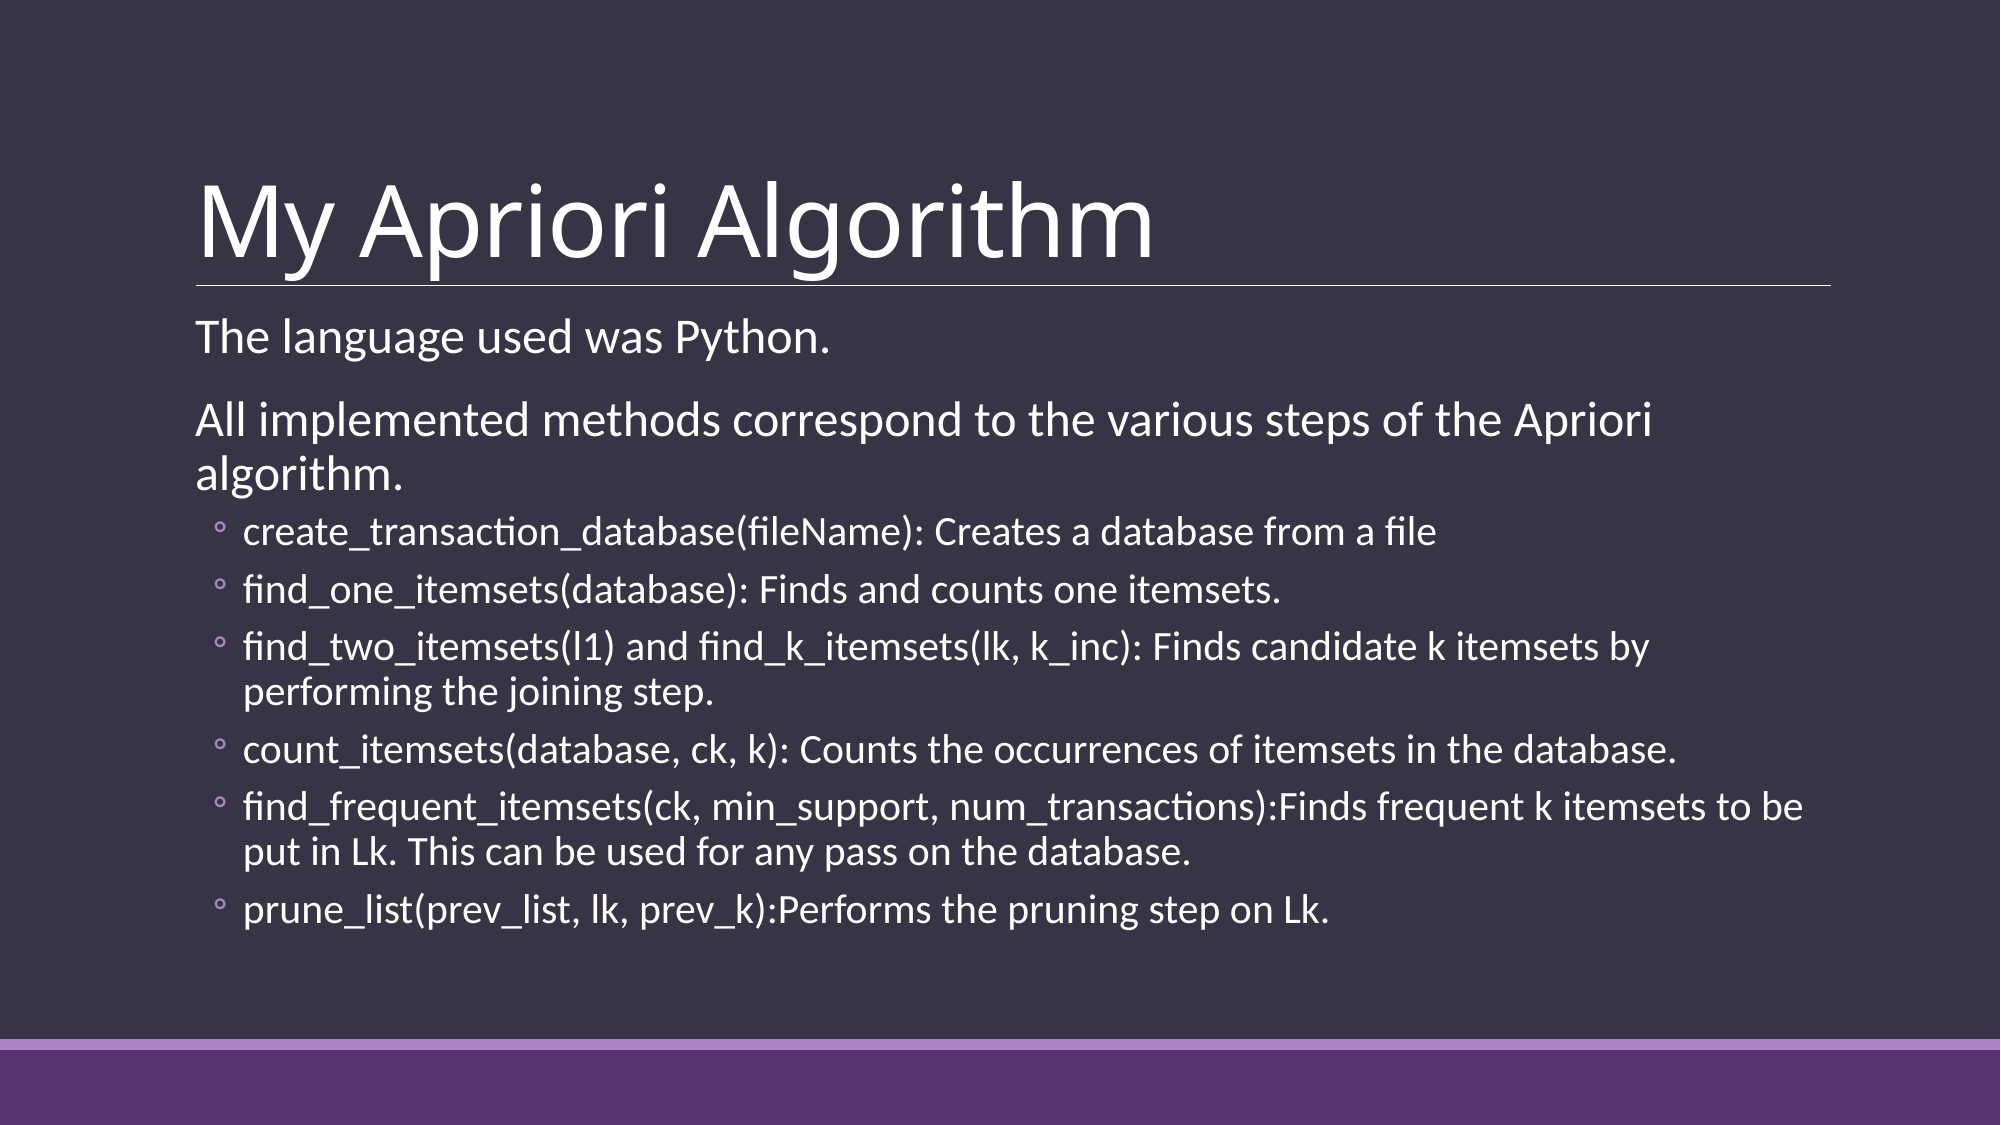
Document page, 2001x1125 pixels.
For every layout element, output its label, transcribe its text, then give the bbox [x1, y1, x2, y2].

list The language used was Python. All implemented methods correspond to the various steps of the Apriori algorithm. create_transaction_database(fileName): Creates a database from a file find_one_itemsets(database): Finds and counts one itemsets. find_two_itemsets(l1) and find_k_itemsets(lk, k_inc): Finds candidate k itemsets by performing the joining step. count_itemsets(database, ck, k): Counts the occurrences of itemsets in the database. find_frequent_itemsets(ck, min_support, num_transactions):Finds frequent k itemsets to be put in Lk. This can be used for any pass on the database. prune_list(prev_list, lk, prev_k):Performs the pruning step on Lk. [180, 302, 1830, 963]
title My Apriori Algorithm [180, 47, 1830, 285]
